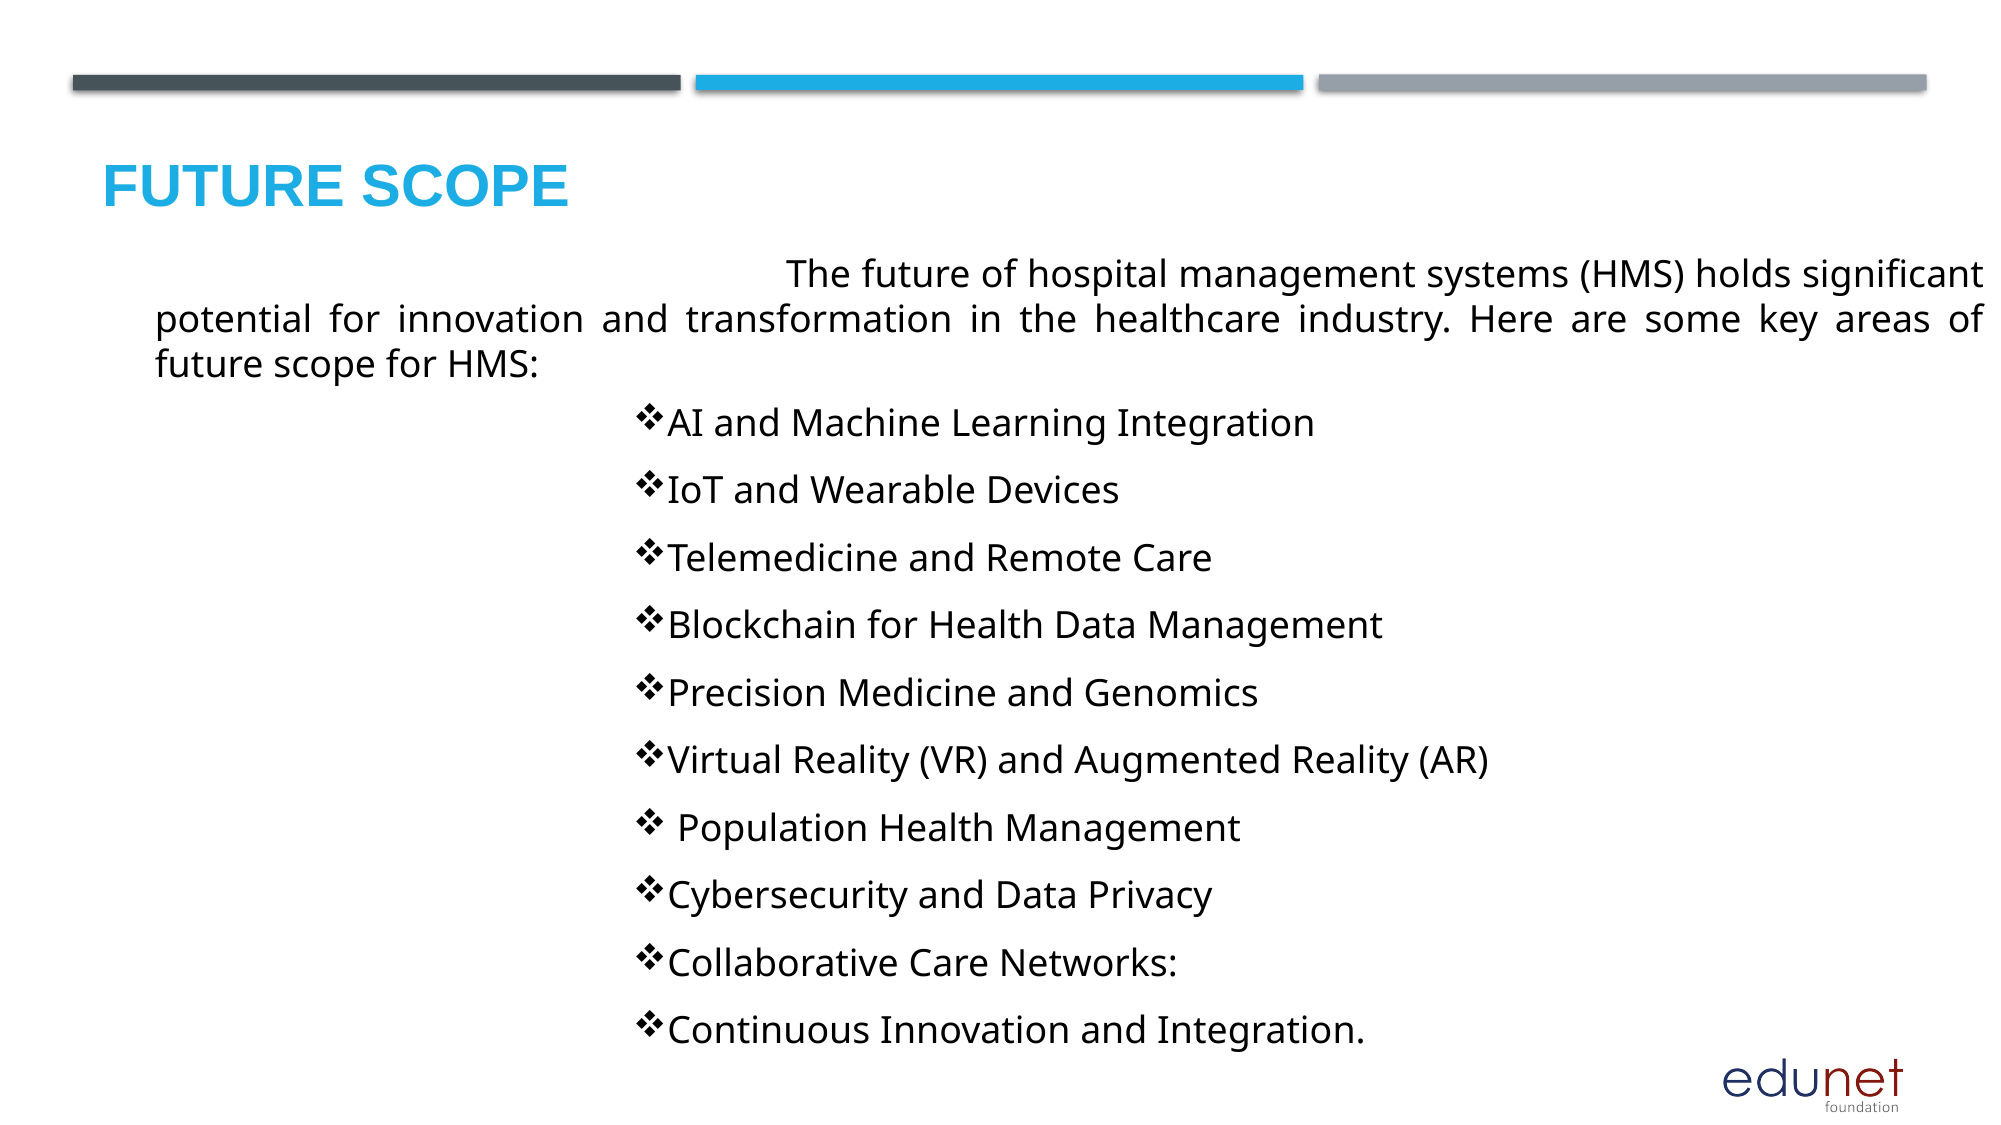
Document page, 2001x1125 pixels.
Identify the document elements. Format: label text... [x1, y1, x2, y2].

list [95, 213, 1905, 981]
text_box The future of hospital management systems (HMS) holds significant potential for innovation and transformation in the healthcare industry. Here are some key areas of future scope for HMS: [139, 242, 2000, 482]
text_box Future scope [87, 138, 1898, 226]
text_box AI and Machine Learning Integration IoT and Wearable Devices Telemedicine and Remote Care Blockchain for Health Data Management Precision Medicine and Genomics Virtual Reality (VR) and Augmented Reality (AR) Population Health Management Cybersecurity and Data Privacy Collaborative Care Networks: Continuous Innovation and Integration. [618, 369, 1745, 1059]
picture [1719, 1056, 1905, 1116]
